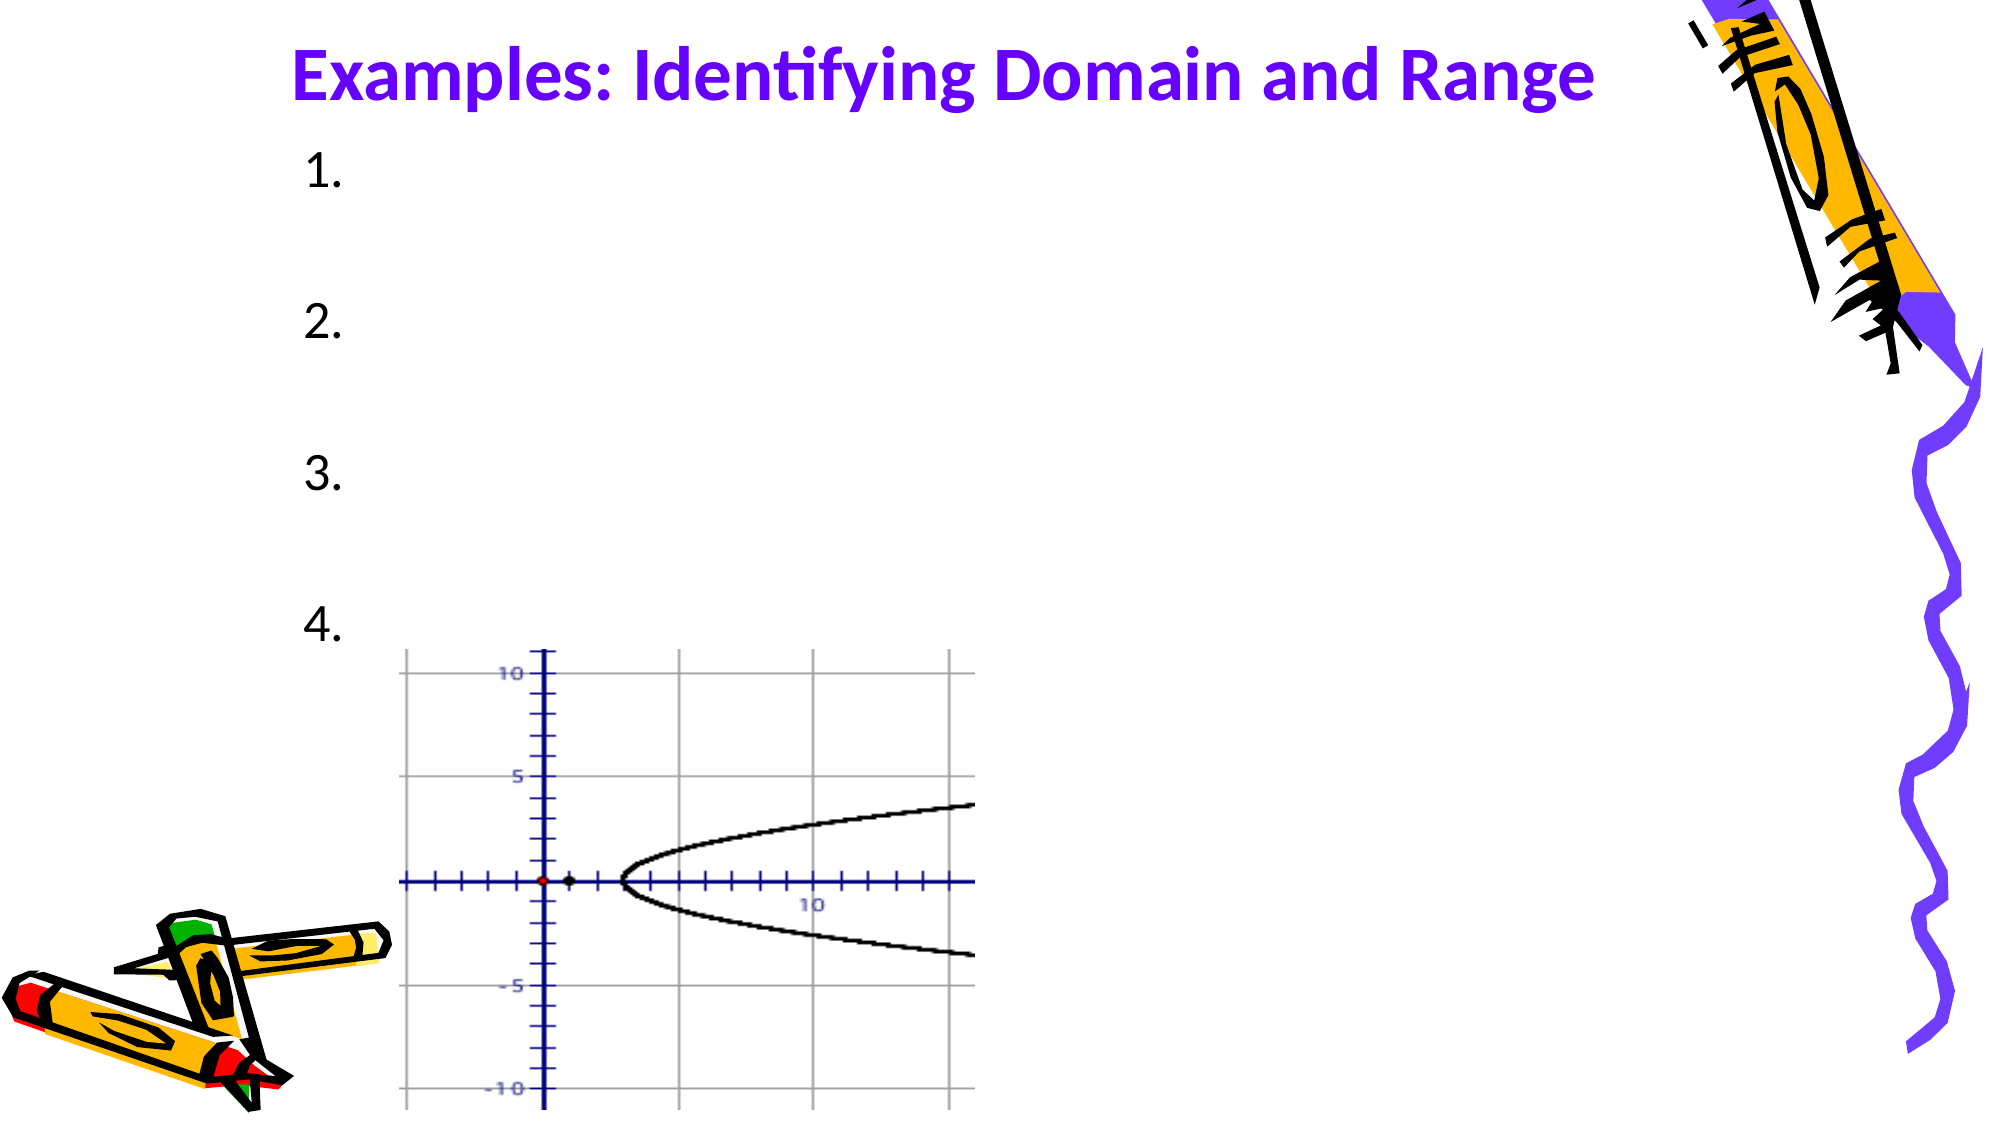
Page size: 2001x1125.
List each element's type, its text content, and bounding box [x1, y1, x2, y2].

text_box Examples: Identifying Domain and Range [276, 16, 1748, 124]
picture [399, 649, 976, 1111]
